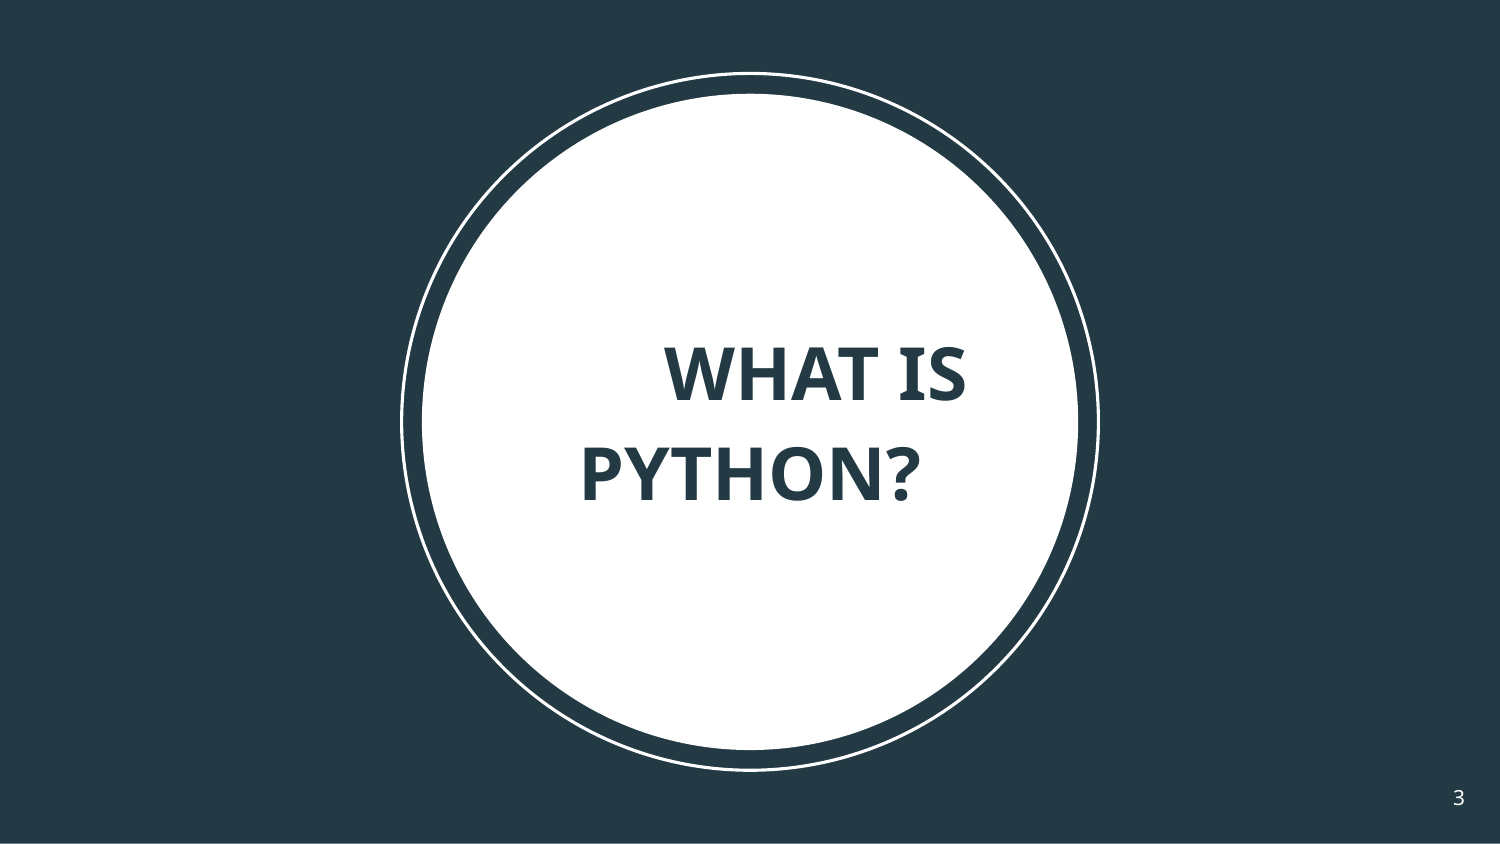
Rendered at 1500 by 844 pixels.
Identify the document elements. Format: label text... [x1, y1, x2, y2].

title WHAT IS PYTHON? [495, 272, 1005, 572]
slide_number 3 [1389, 764, 1480, 830]
